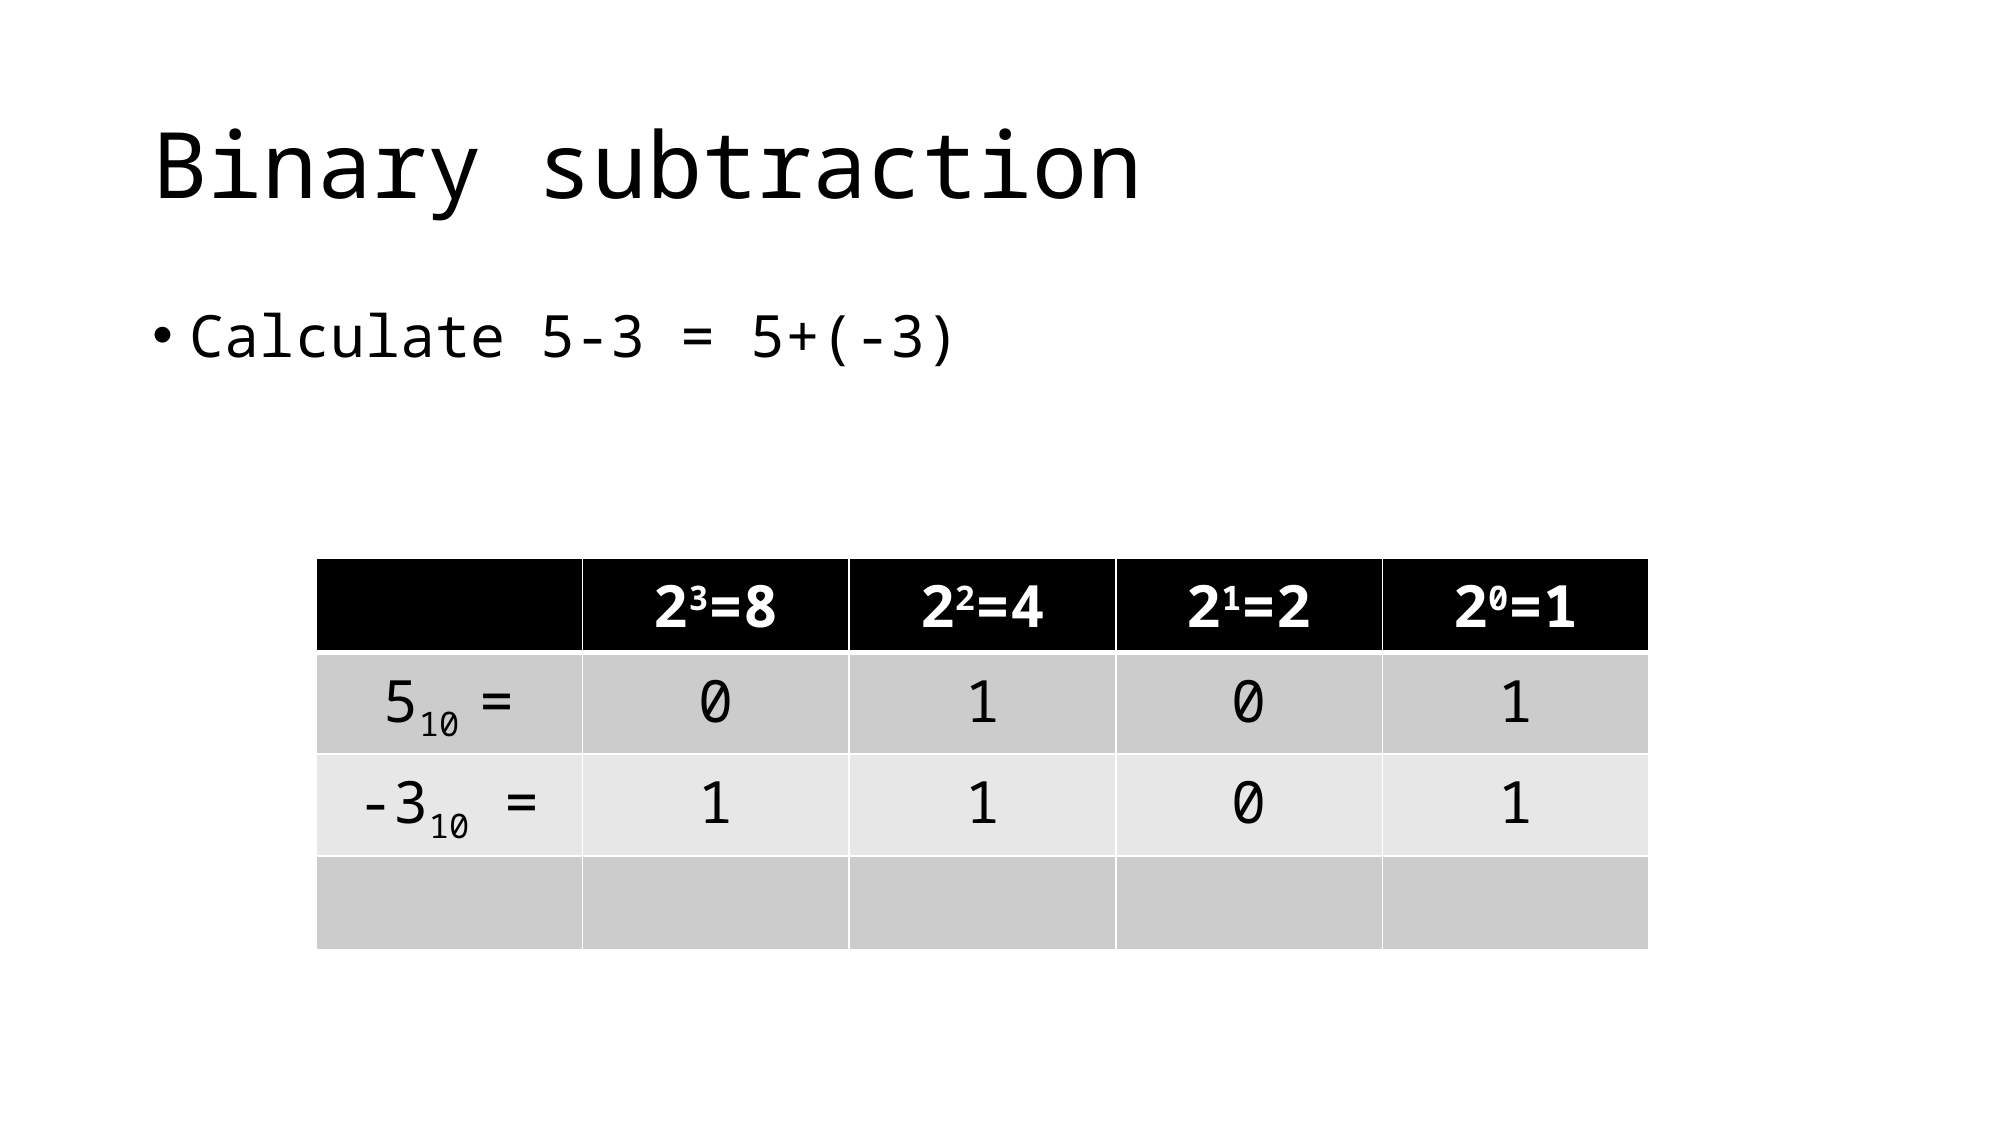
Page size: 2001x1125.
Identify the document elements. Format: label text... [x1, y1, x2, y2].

table_cell [317, 857, 582, 949]
table_header 22=4 [850, 559, 1115, 650]
table_cell 1 [850, 655, 1115, 753]
title Binary subtraction [137, 59, 1863, 278]
table_cell 0 [1117, 755, 1382, 855]
table_header [317, 559, 582, 650]
table_cell [1117, 857, 1382, 949]
table_cell -310 = [317, 755, 582, 855]
table_cell 1 [1383, 755, 1648, 855]
table_header 20=1 [1383, 559, 1648, 650]
table_cell 0 [583, 655, 848, 753]
table_cell [1383, 857, 1648, 949]
table_cell [583, 857, 848, 949]
table_cell [850, 857, 1115, 949]
table_cell 0 [1117, 655, 1382, 753]
table_header 21=2 [1117, 559, 1382, 650]
table_header 23=8 [583, 559, 848, 650]
table_cell 1 [583, 755, 848, 855]
table_cell 1 [1383, 655, 1648, 753]
table_cell 1 [850, 755, 1115, 855]
table_cell 510 = [317, 655, 582, 753]
list Calculate 5-3 = 5+(-3) [137, 299, 1863, 503]
